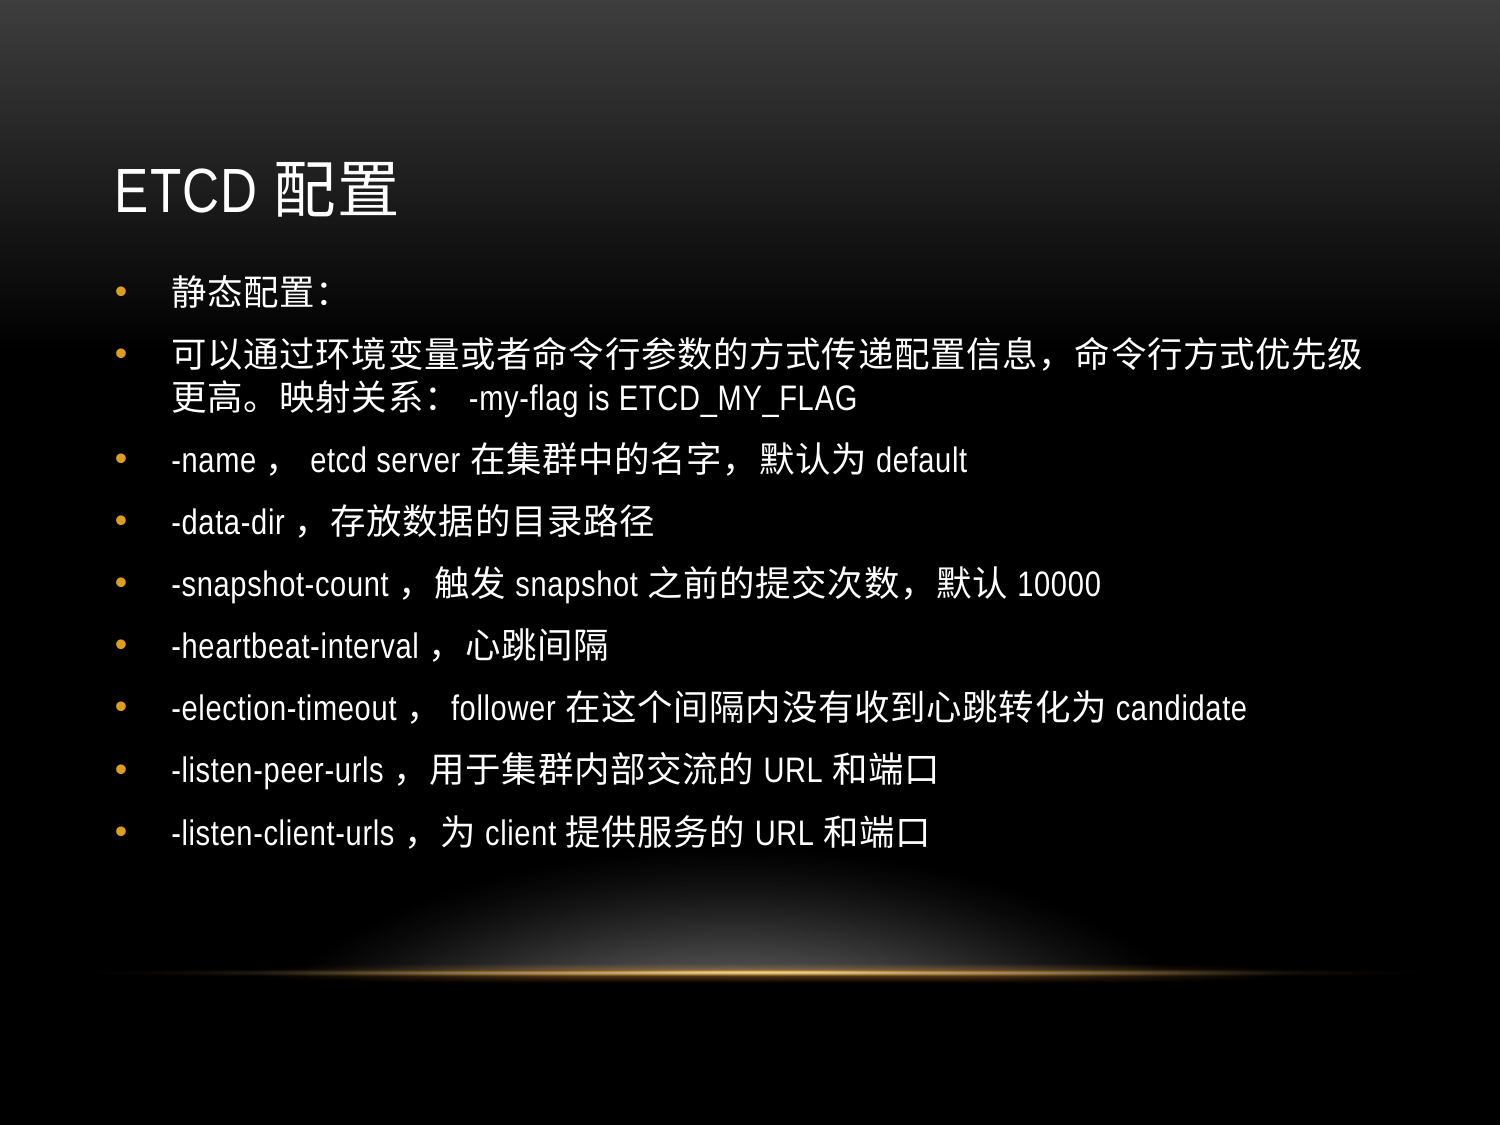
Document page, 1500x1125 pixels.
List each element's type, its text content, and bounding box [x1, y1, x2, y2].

picture [0, 0, 1500, 1125]
list 静态配置： 可以通过环境变量或者命令行参数的方式传递配置信息，命令行方式优先级更高。映射关系：-my-flag is ETCD_MY_FLAG -name，etcd server在集群中的名字，默认为default -data-dir，存放数据的目录路径 -snapshot-count，触发snapshot之前的提交次数，默认10000 -heartbeat-interval，心跳间隔 -election-timeout，follower在这个间隔内没有收到心跳转化为candidate -listen-peer-urls，用于集群内部交流的URL和端口 -listen-client-urls，为client提供服务的URL和端口 [99, 262, 1400, 938]
title ETCD配置 [99, 45, 1400, 233]
